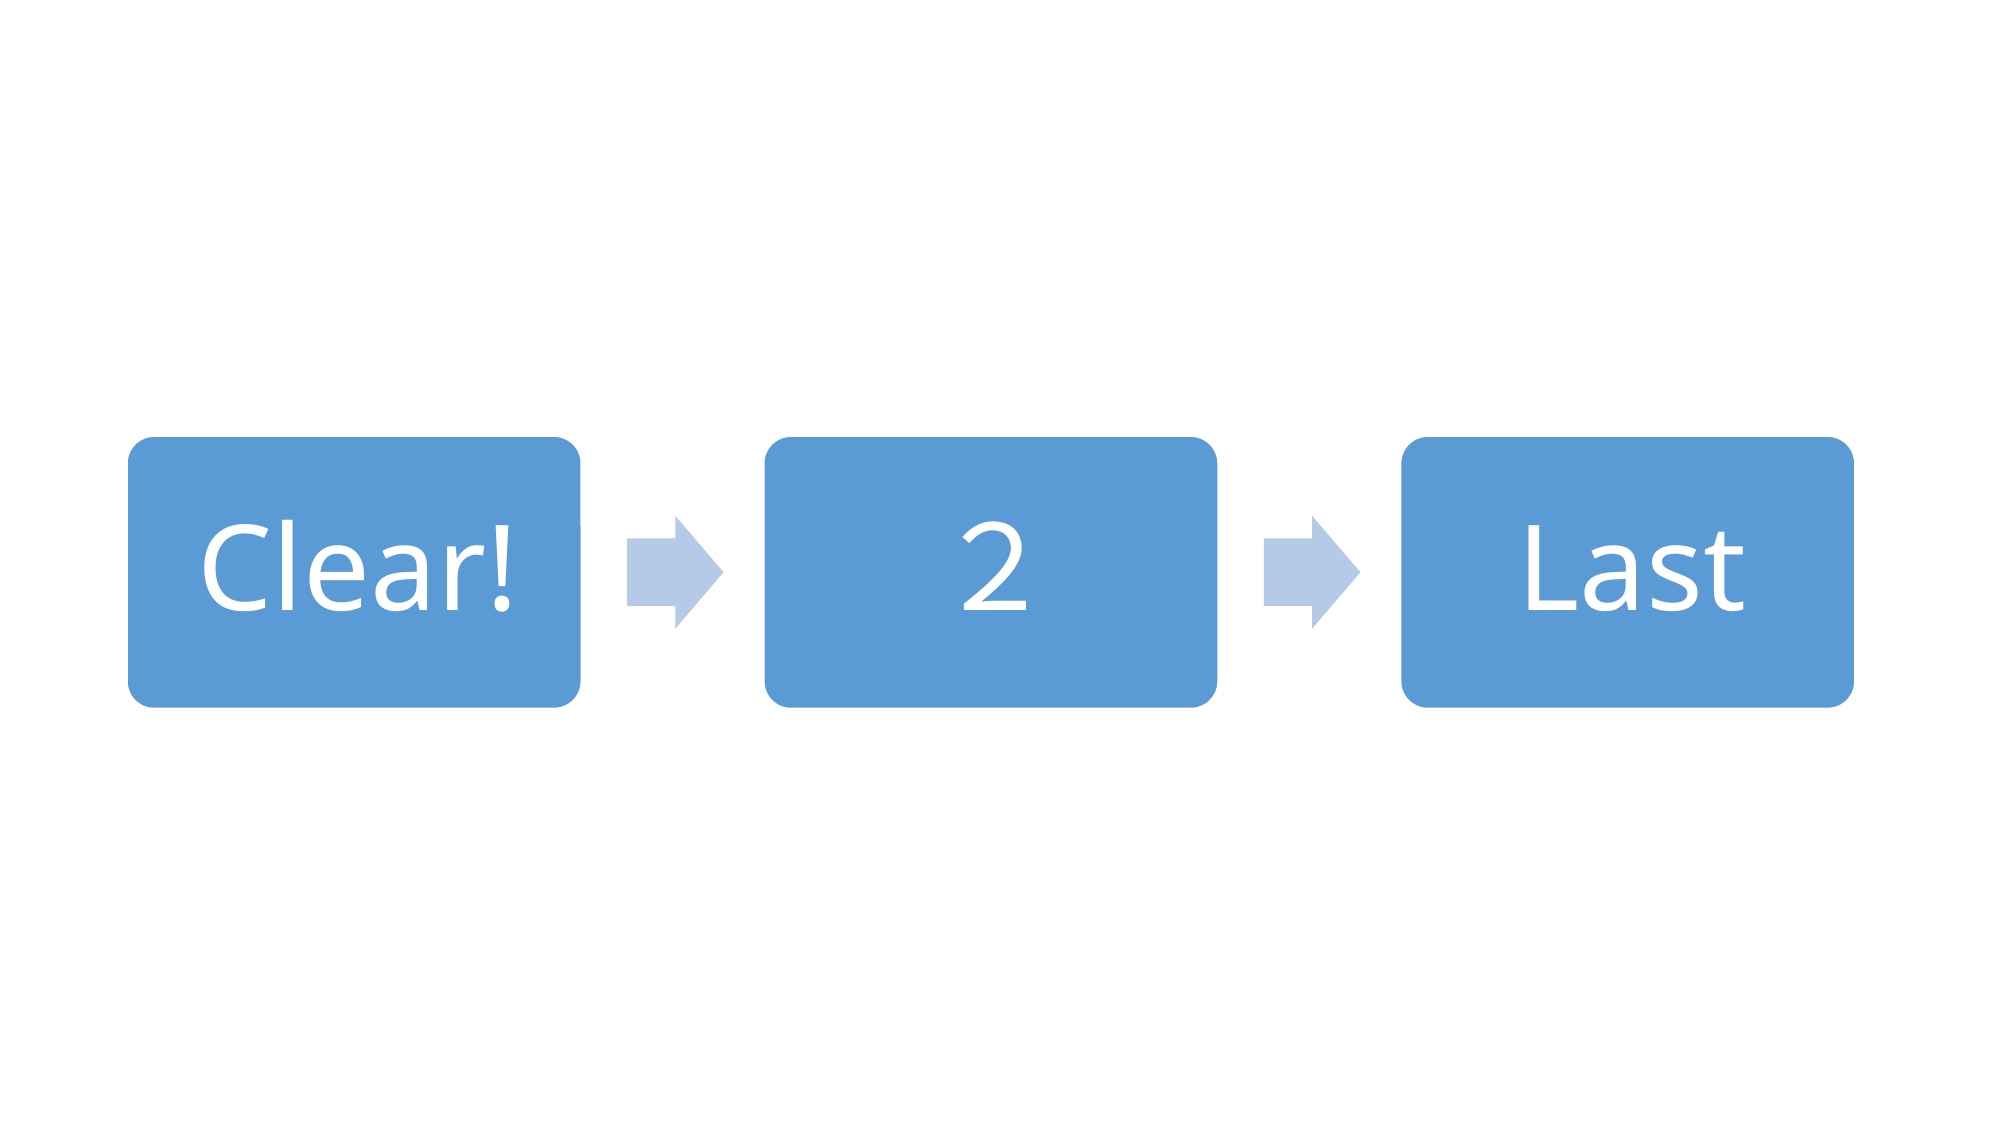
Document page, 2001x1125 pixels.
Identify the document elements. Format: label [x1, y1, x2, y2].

text_box [125, 199, 1857, 946]
